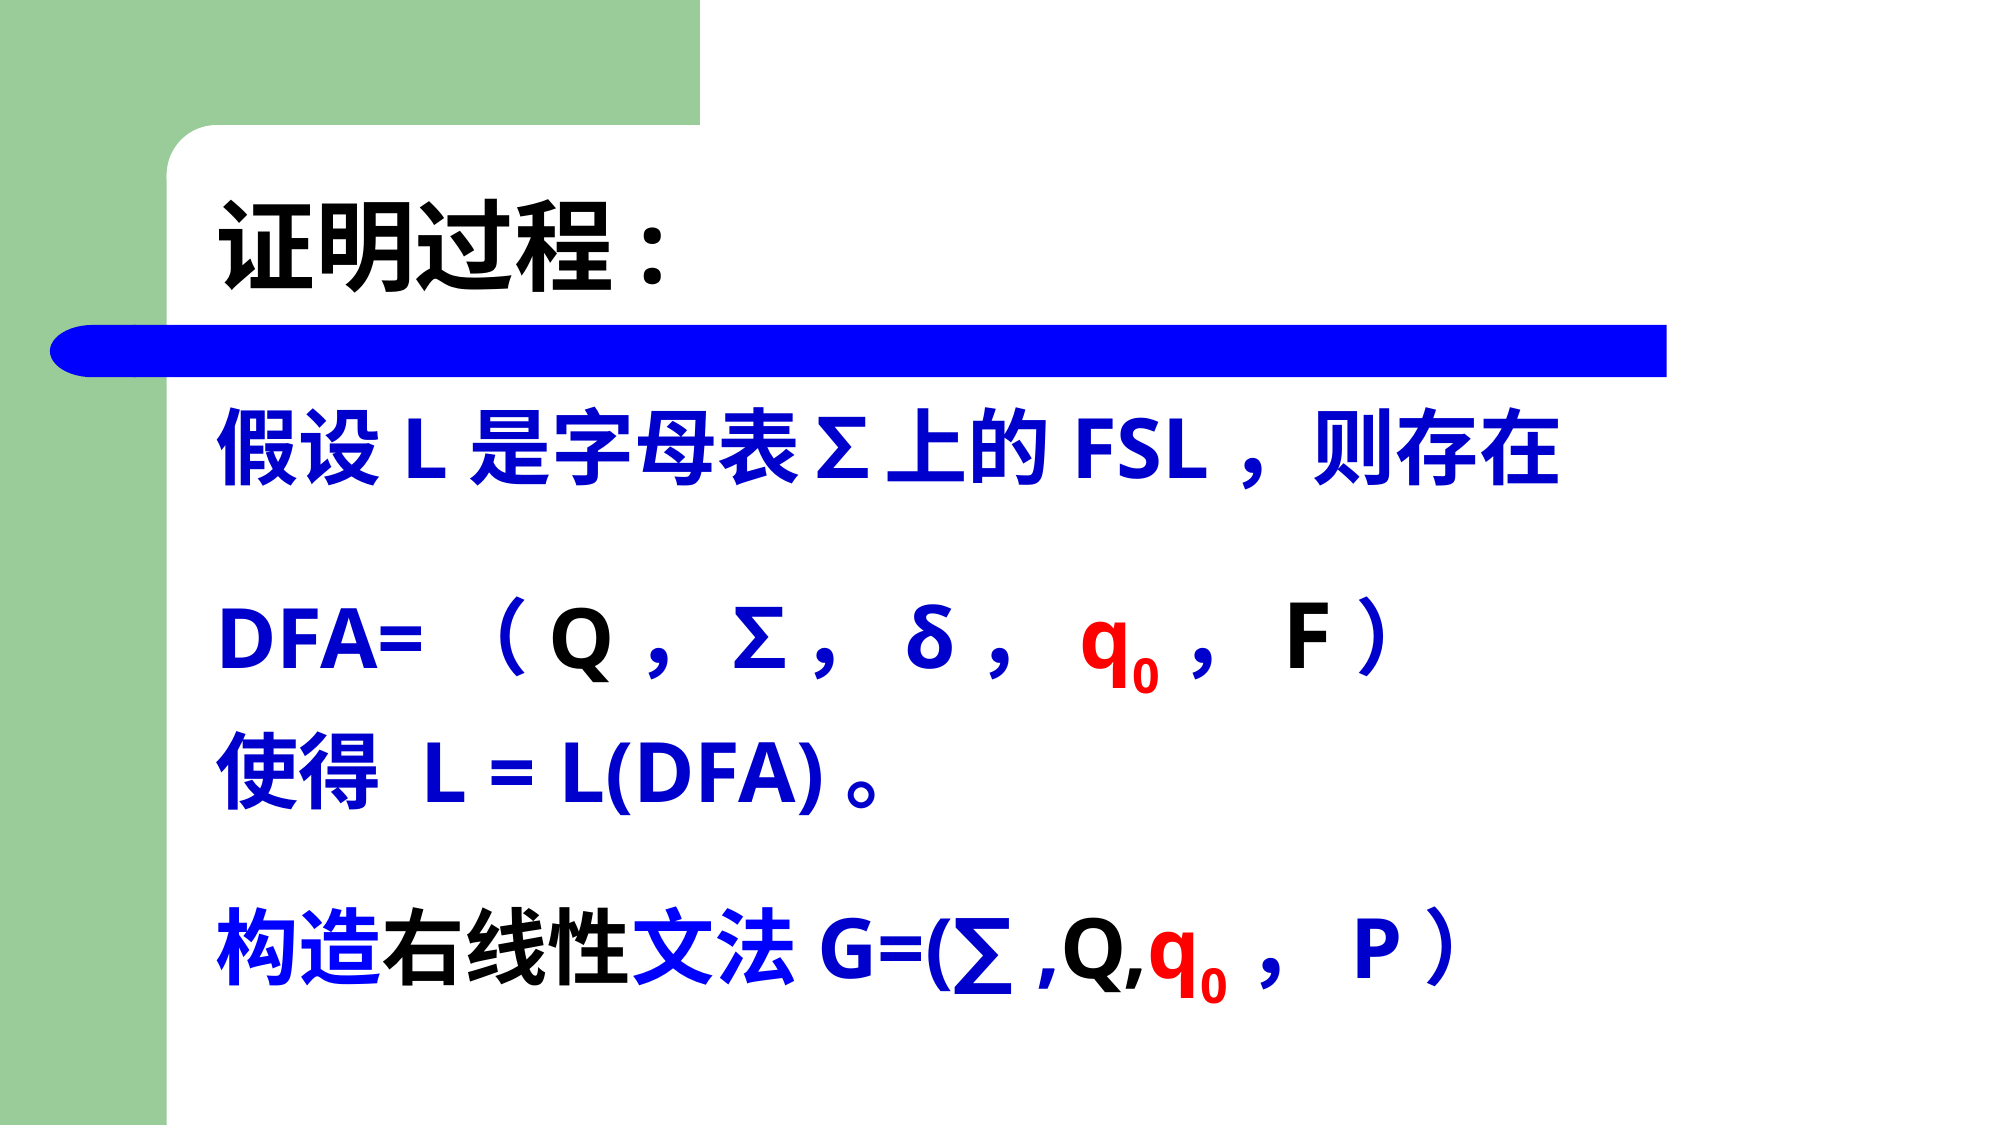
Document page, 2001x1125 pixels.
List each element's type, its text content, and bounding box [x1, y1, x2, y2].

list 假设L是字母表∑上的FSL，则存在 DFA=（Q，∑，δ，q0，F） 使得 L = L(DFA)。 构造右线性文法G=(∑,Q,q0，P） [199, 387, 1951, 1001]
title 证明过程: [199, 124, 1951, 313]
